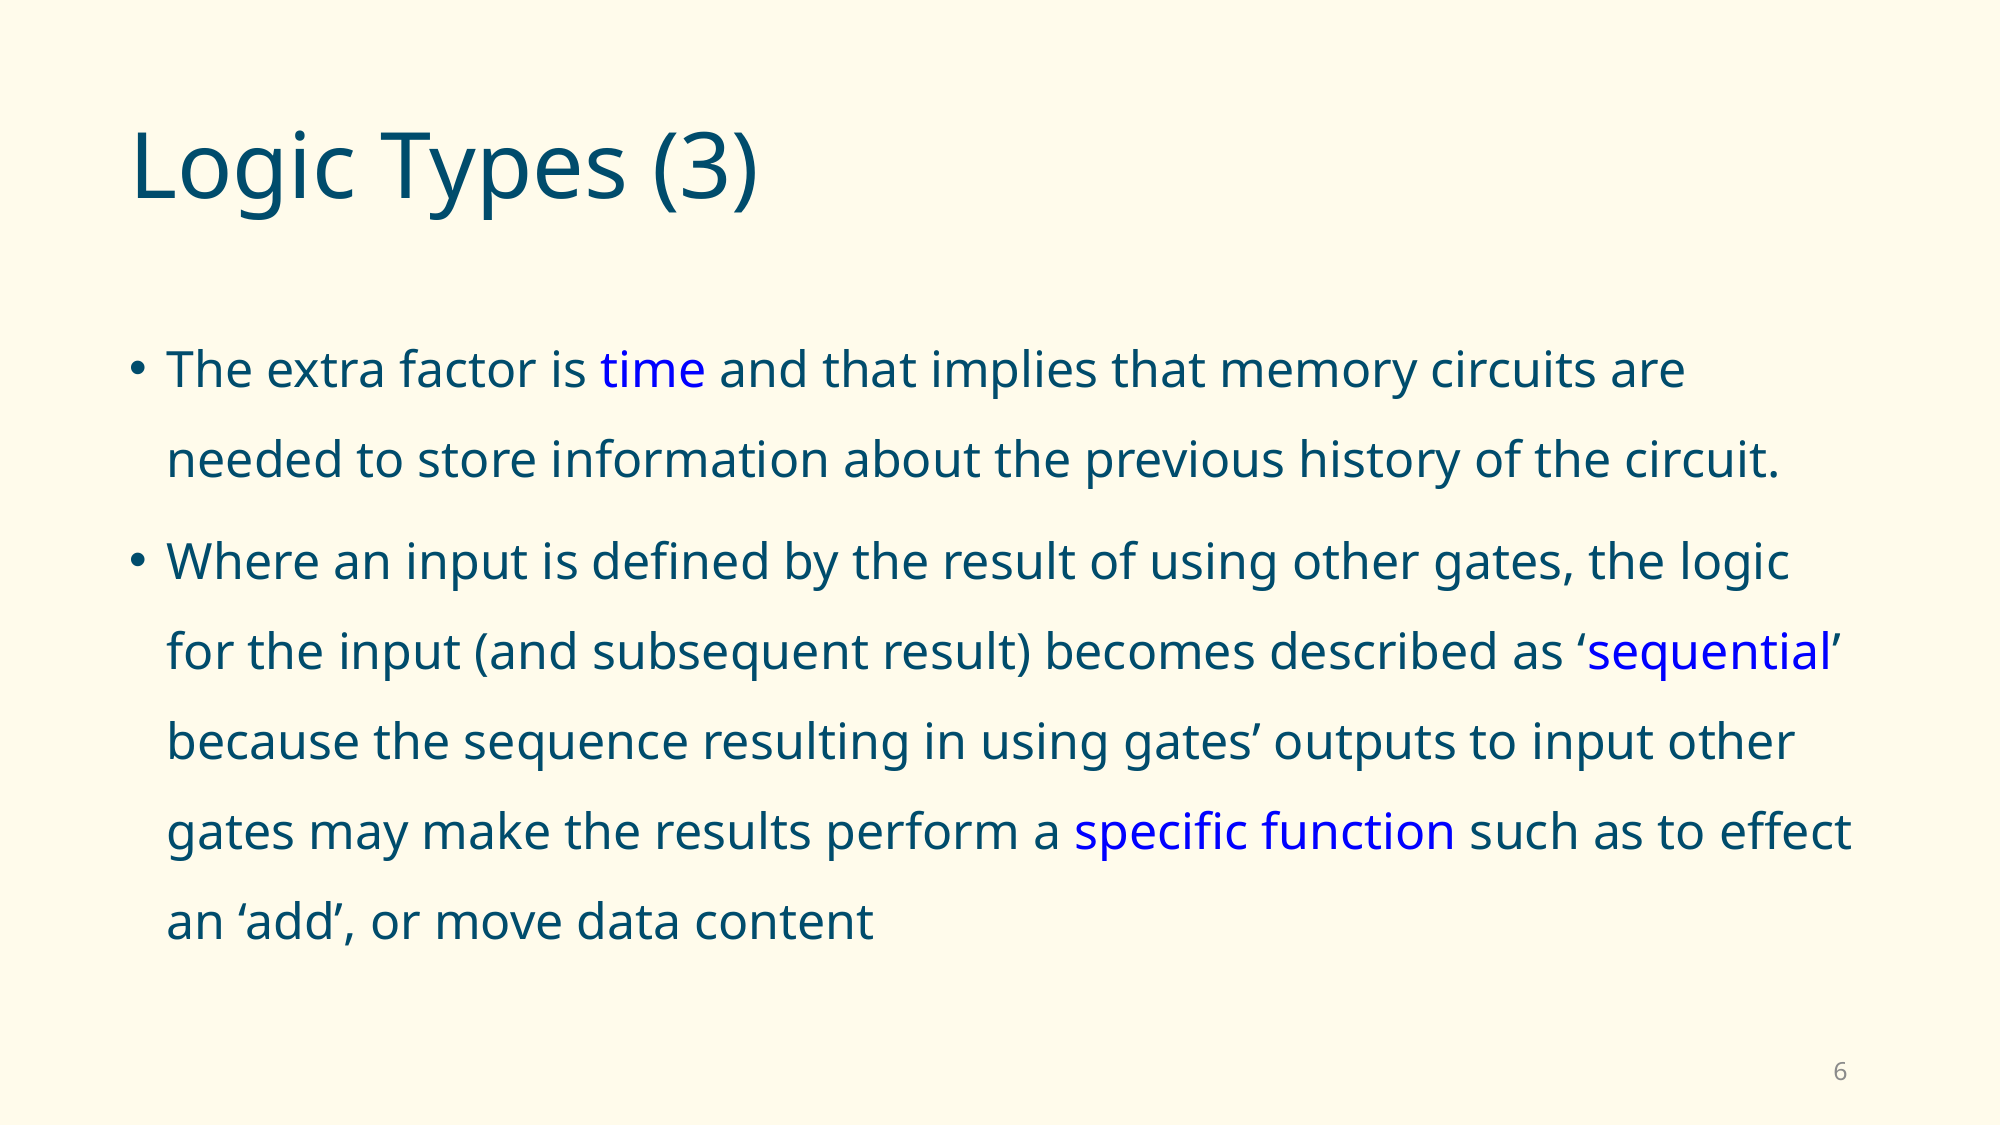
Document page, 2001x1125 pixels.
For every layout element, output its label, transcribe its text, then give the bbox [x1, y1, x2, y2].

slide_number 6 [1412, 1042, 1863, 1103]
title Logic Types (3) [114, 59, 1886, 278]
list The extra factor is time and that implies that memory circuits are needed to store information about the previous history of the circuit. Where an input is defined by the result of using other gates, the logic for the input (and subsequent result) becomes described as ‘sequential’ because the sequence resulting in using gates’ outputs to input other gates may make the results perform a specific function such as to effect an ‘add’, or move data content [114, 299, 1886, 1014]
